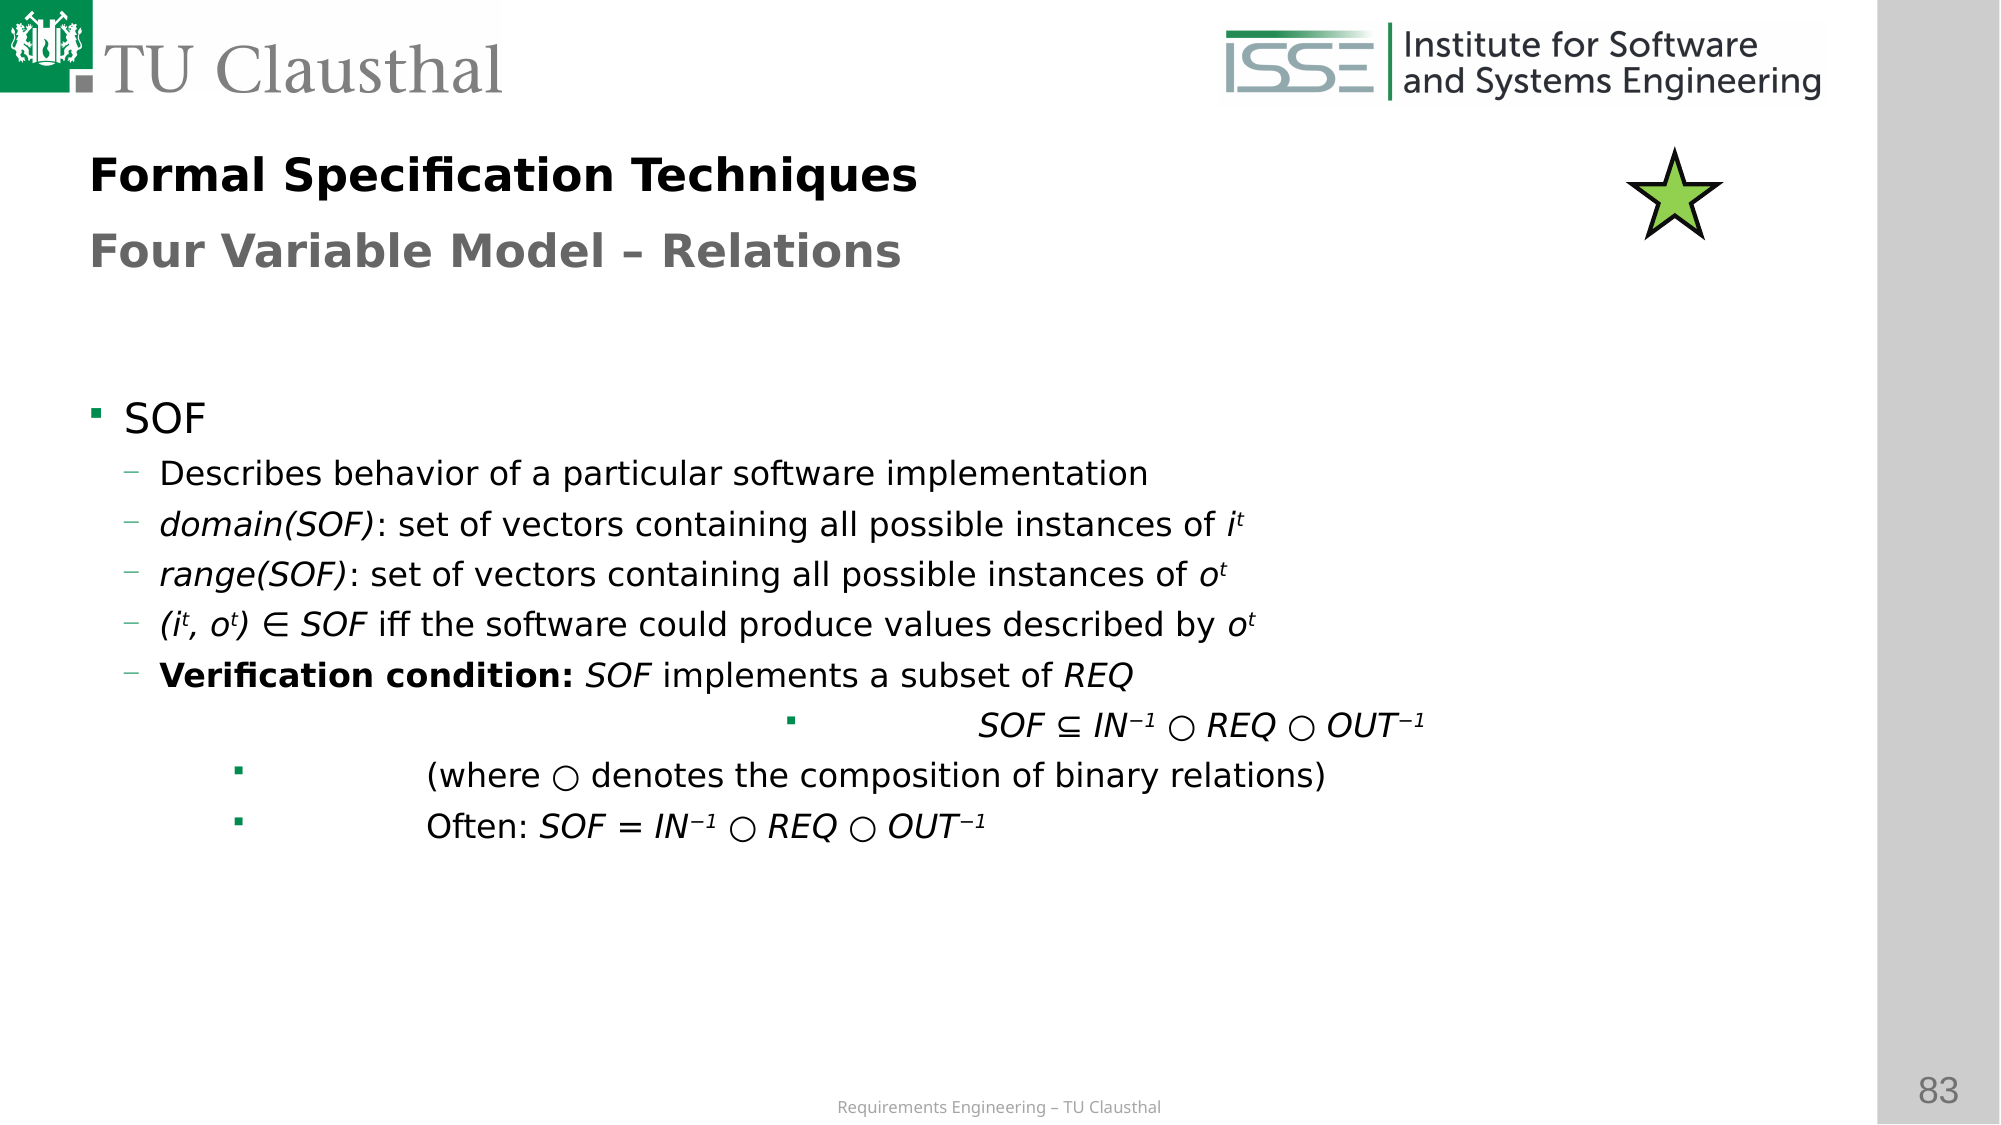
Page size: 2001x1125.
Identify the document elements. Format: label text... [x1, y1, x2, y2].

picture [0, 0, 502, 93]
list SOF Describes behavior of a particular software implementation domain(SOF): set of vectors containing all possible instances of it range(SOF): set of vectors containing all possible instances of ot (it, ot) ∈ SOF iff the software could produce values described by ot Verification condition: SOF implements a subset of REQ SOF ⊆ IN−1 ○ REQ ○ OUT−1 (where ○ denotes the composition of binary relations) Often: SOF = IN−1 ○ REQ ○ OUT−1 [88, 219, 1979, 1018]
picture [1218, 22, 1826, 107]
text_box Formal Specification Techniques [88, 118, 1789, 201]
text_box Four Variable Model – Relations [88, 208, 1789, 291]
text_box [1625, 146, 1724, 241]
